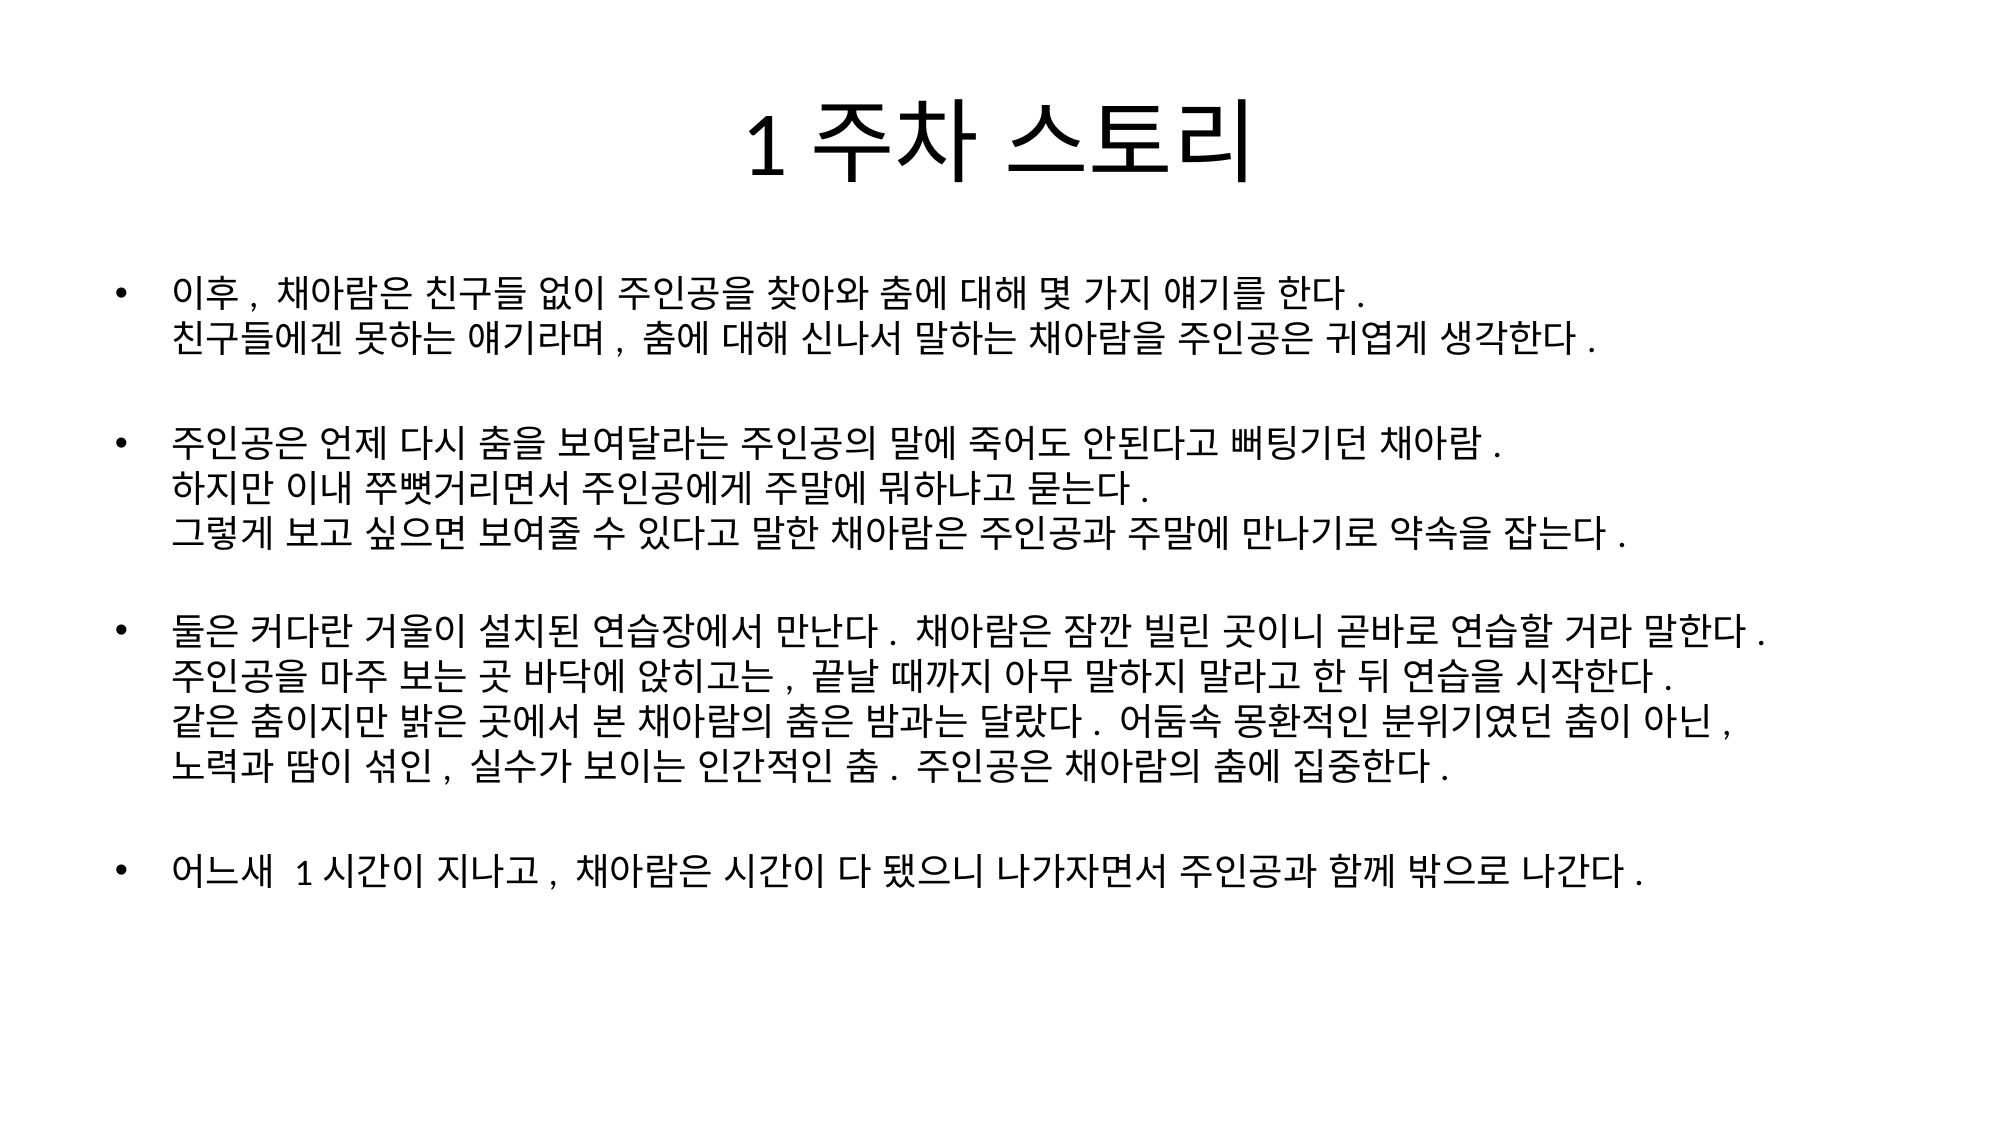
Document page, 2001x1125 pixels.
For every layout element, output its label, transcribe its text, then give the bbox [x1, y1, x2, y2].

list 이후, 채아람은 친구들 없이 주인공을 찾아와 춤에 대해 몇 가지 얘기를 한다. 친구들에겐 못하는 얘기라며, 춤에 대해 신나서 말하는 채아람을 주인공은 귀엽게 생각한다. 주인공은 언제 다시 춤을 보여달라는 주인공의 말에 죽어도 안된다고 뻐팅기던 채아람. 하지만 이내 쭈뼛거리면서 주인공에게 주말에 뭐하냐고 묻는다. 그렇게 보고 싶으면 보여줄 수 있다고 말한 채아람은 주인공과 주말에 만나기로 약속을 잡는다. 둘은 커다란 거울이 설치된 연습장에서 만난다. 채아람은 잠깐 빌린 곳이니 곧바로 연습할 거라 말한다. 주인공을 마주 보는 곳 바닥에 앉히고는, 끝날 때까지 아무 말하지 말라고 한 뒤 연습을 시작한다. 같은 춤이지만 밝은 곳에서 본 채아람의 춤은 밤과는 달랐다. 어둠속 몽환적인 분위기였던 춤이 아닌, 노력과 땀이 섞인, 실수가 보이는 인간적인 춤. 주인공은 채아람의 춤에 집중한다. 어느새 1시간이 지나고, 채아람은 시간이 다 됐으니 나가자면서 주인공과 함께 밖으로 나간다. [99, 262, 1900, 1005]
title 1주차 스토리 [99, 45, 1900, 233]
